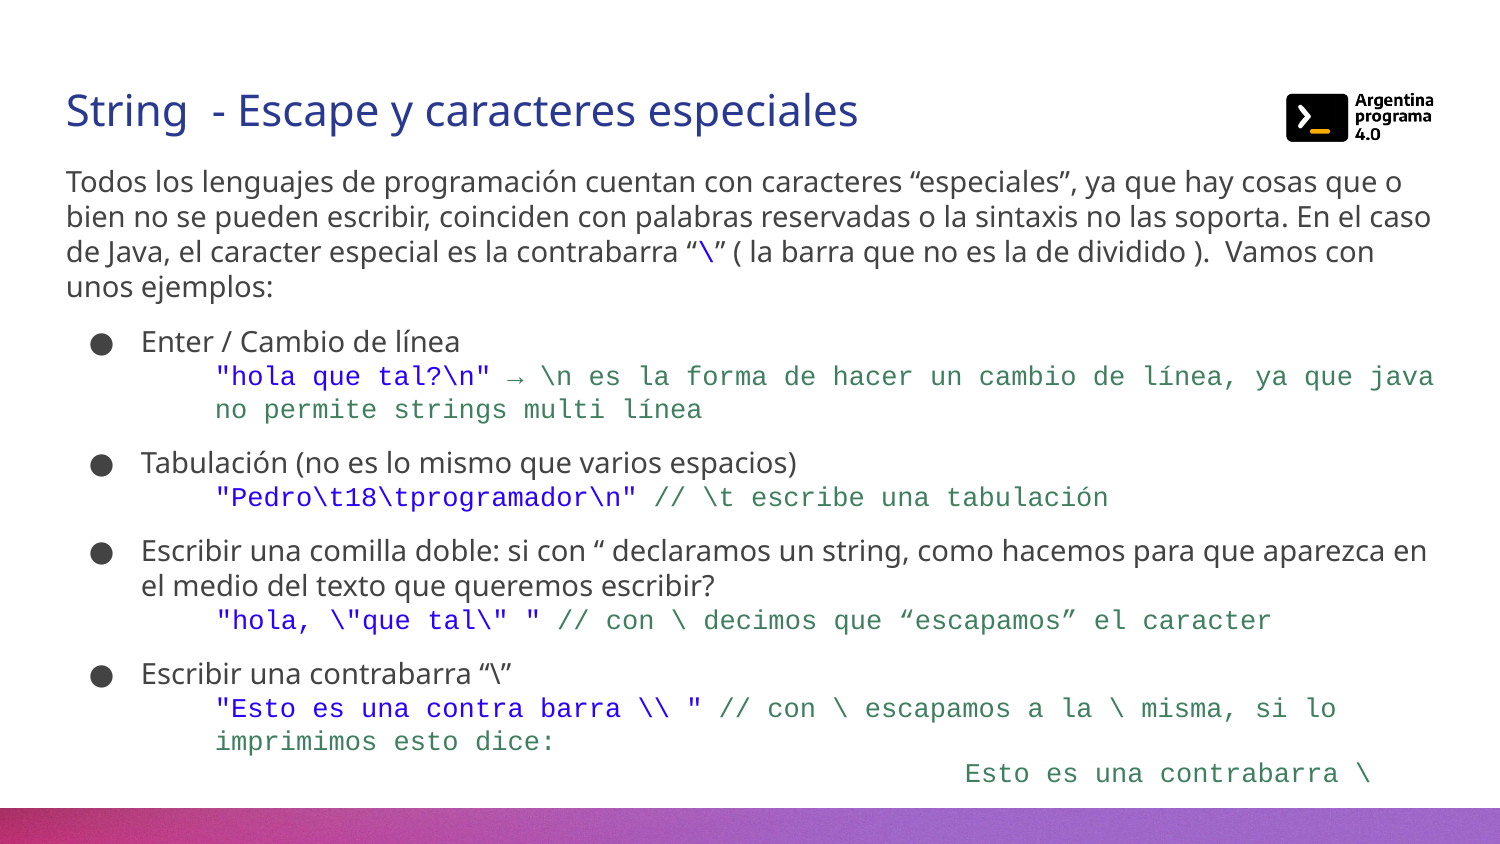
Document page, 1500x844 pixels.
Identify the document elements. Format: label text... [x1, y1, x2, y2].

text_box Todos los lenguajes de programación cuentan con caracteres “especiales”, ya que hay cosas que o bien no se pueden escribir, coinciden con palabras reservadas o la sintaxis no las soporta. En el caso de Java, el caracter especial es la contrabarra “\” ( la barra que no es la de dividido ). Vamos con unos ejemplos: Enter / Cambio de línea "hola que tal?\n" → \n es la forma de hacer un cambio de línea, ya que java no permite strings multi línea Tabulación (no es lo mismo que varios espacios) "Pedro\t18\tprogramador\n" // \t escribe una tabulación Escribir una comilla doble: si con “ declaramos un string, como hacemos para que aparezca en el medio del texto que queremos escribir? "hola, \"que tal\" " // con \ decimos que “escapamos” el caracter Escribir una contrabarra “\” "Esto es una contra barra \\ " // con \ escapamos a la \ misma, si lo imprimimos esto dice: Esto es una contrabarra \ [51, 147, 1449, 793]
text_box String - Escape y caracteres especiales [51, 67, 1224, 147]
picture [0, 808, 1500, 844]
picture [1284, 91, 1436, 143]
